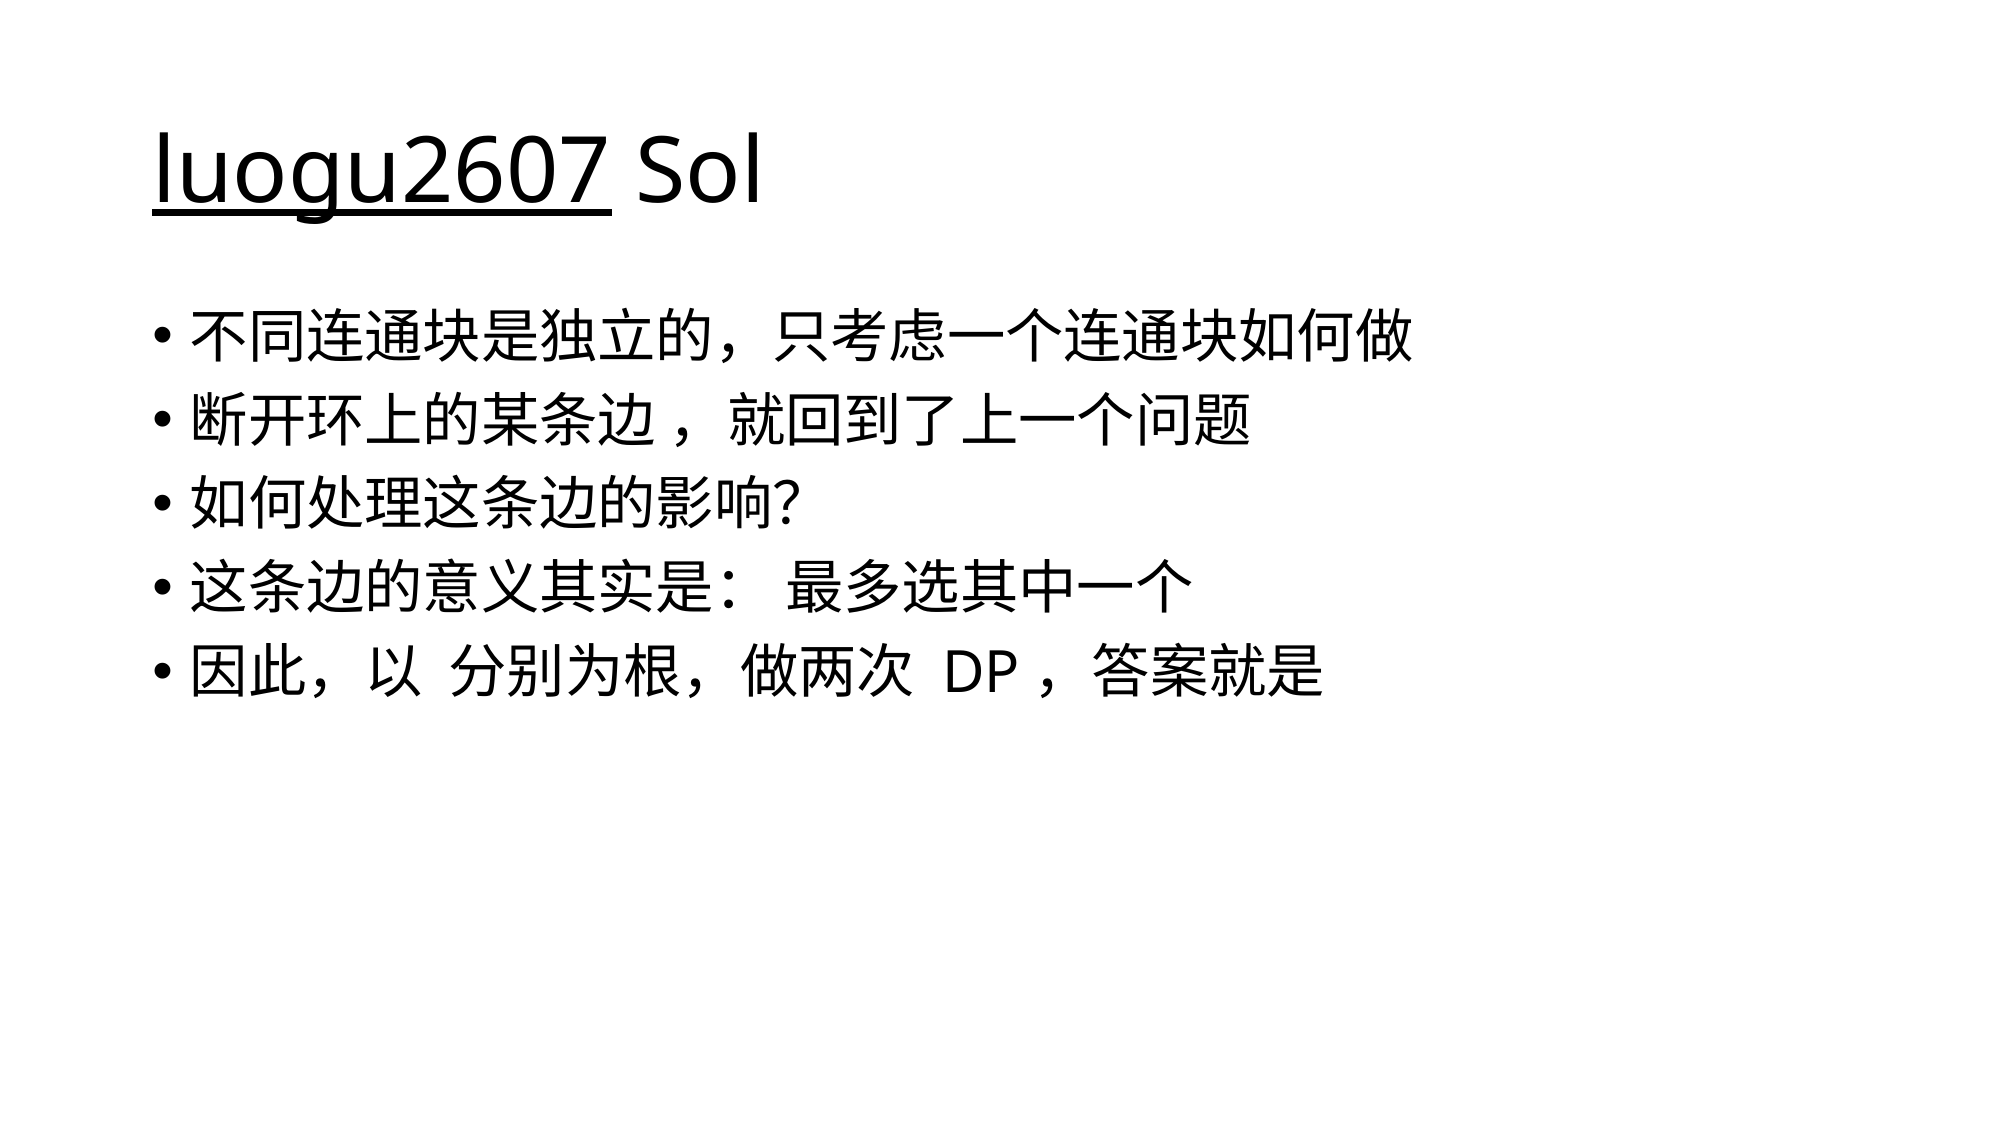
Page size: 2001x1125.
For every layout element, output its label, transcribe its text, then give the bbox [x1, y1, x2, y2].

title luogu2607 Sol [137, 59, 1863, 278]
